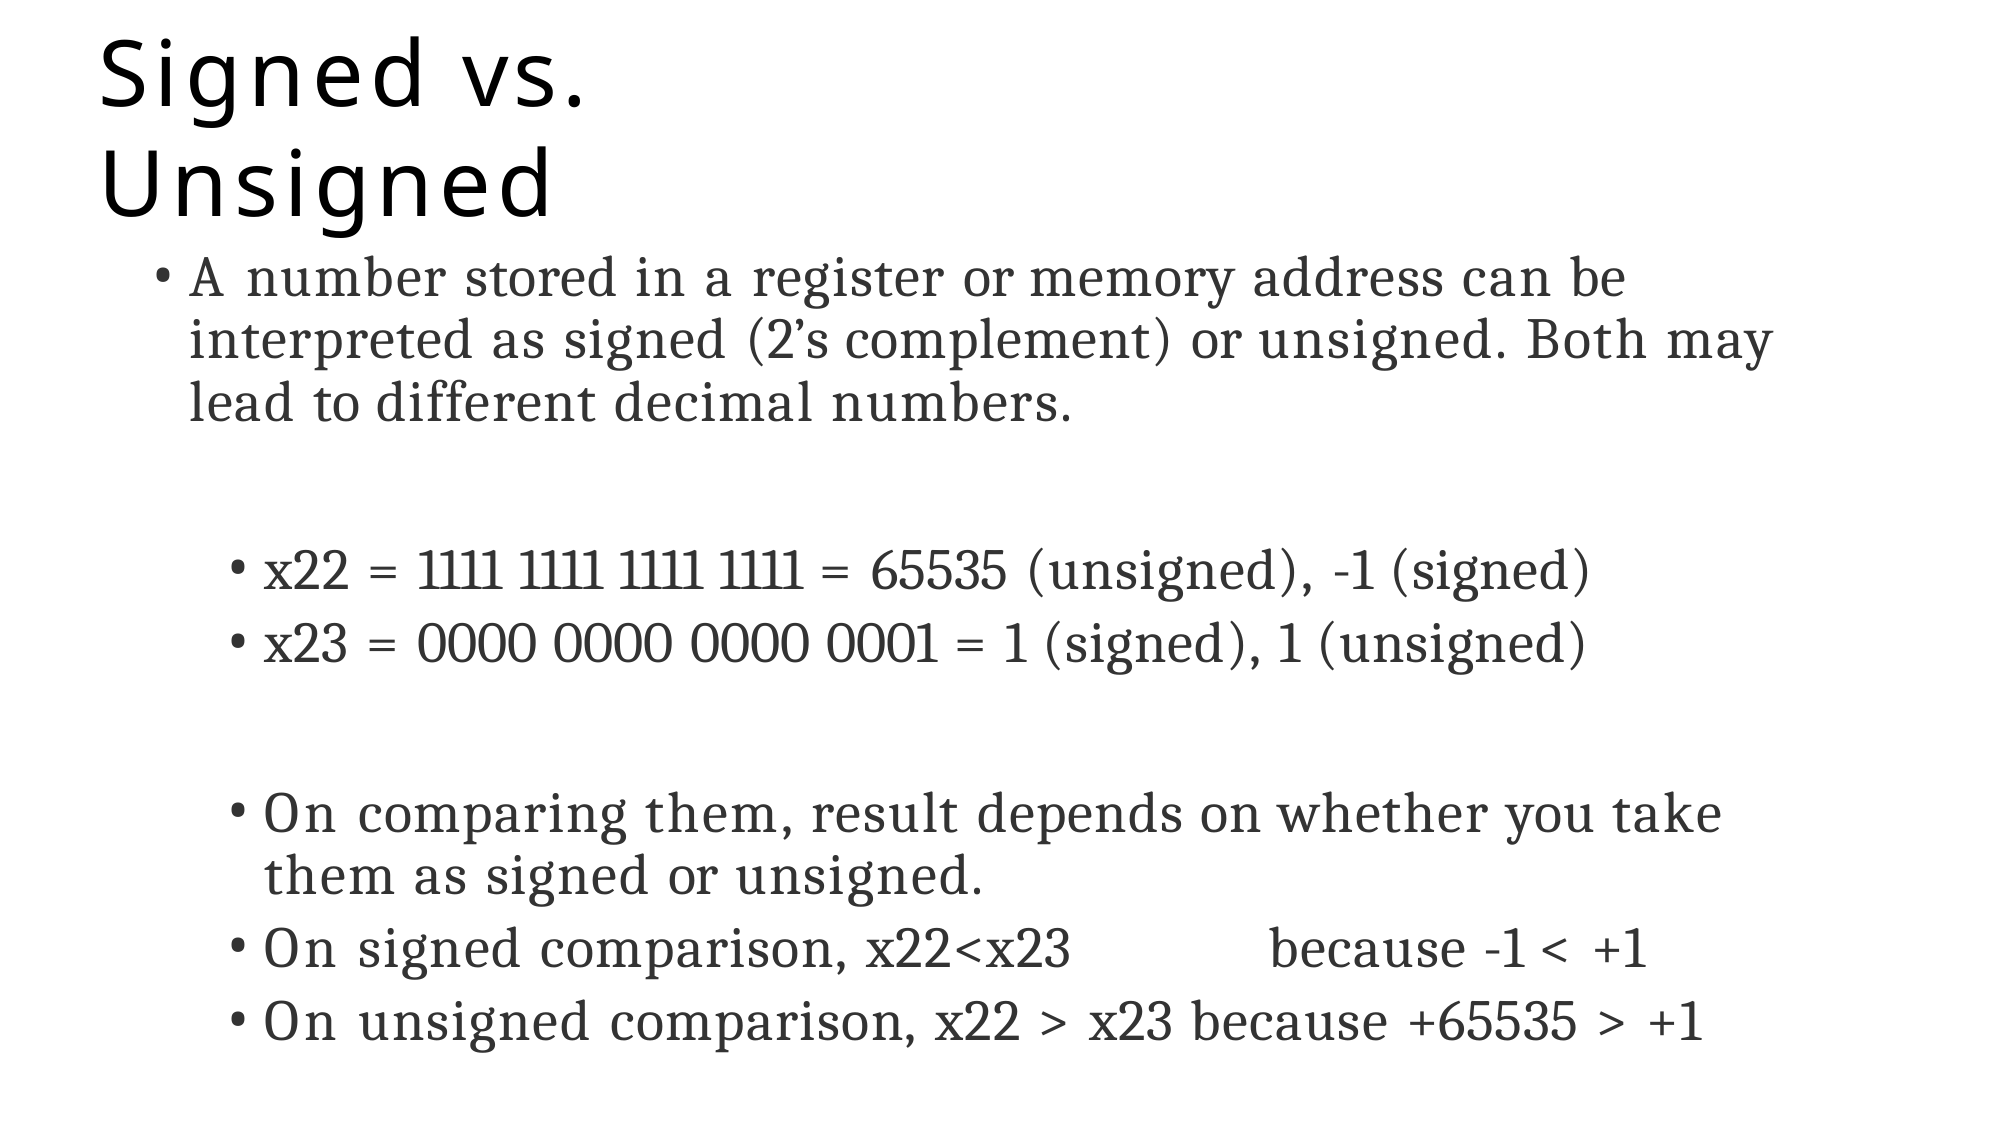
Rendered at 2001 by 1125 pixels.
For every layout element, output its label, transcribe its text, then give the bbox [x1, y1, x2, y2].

text_box A number stored in a register or memory address can be interpreted as signed (2’s complement) or unsigned. Both may lead to different decimal numbers. x22 = 1111 1111 1111 1111 = 65535 (unsigned), -1 (signed) x23 = 0000 0000 0000 0001 = 1 (signed), 1 (unsigned) On comparing them, result depends on whether you take them as signed or unsigned. On signed comparison, x22<x23 because -1 < +1 On unsigned comparison, x22 > x23 because +65535 > +1 [150, 237, 1862, 1053]
title Signed vs. Unsigned [96, 12, 971, 235]
